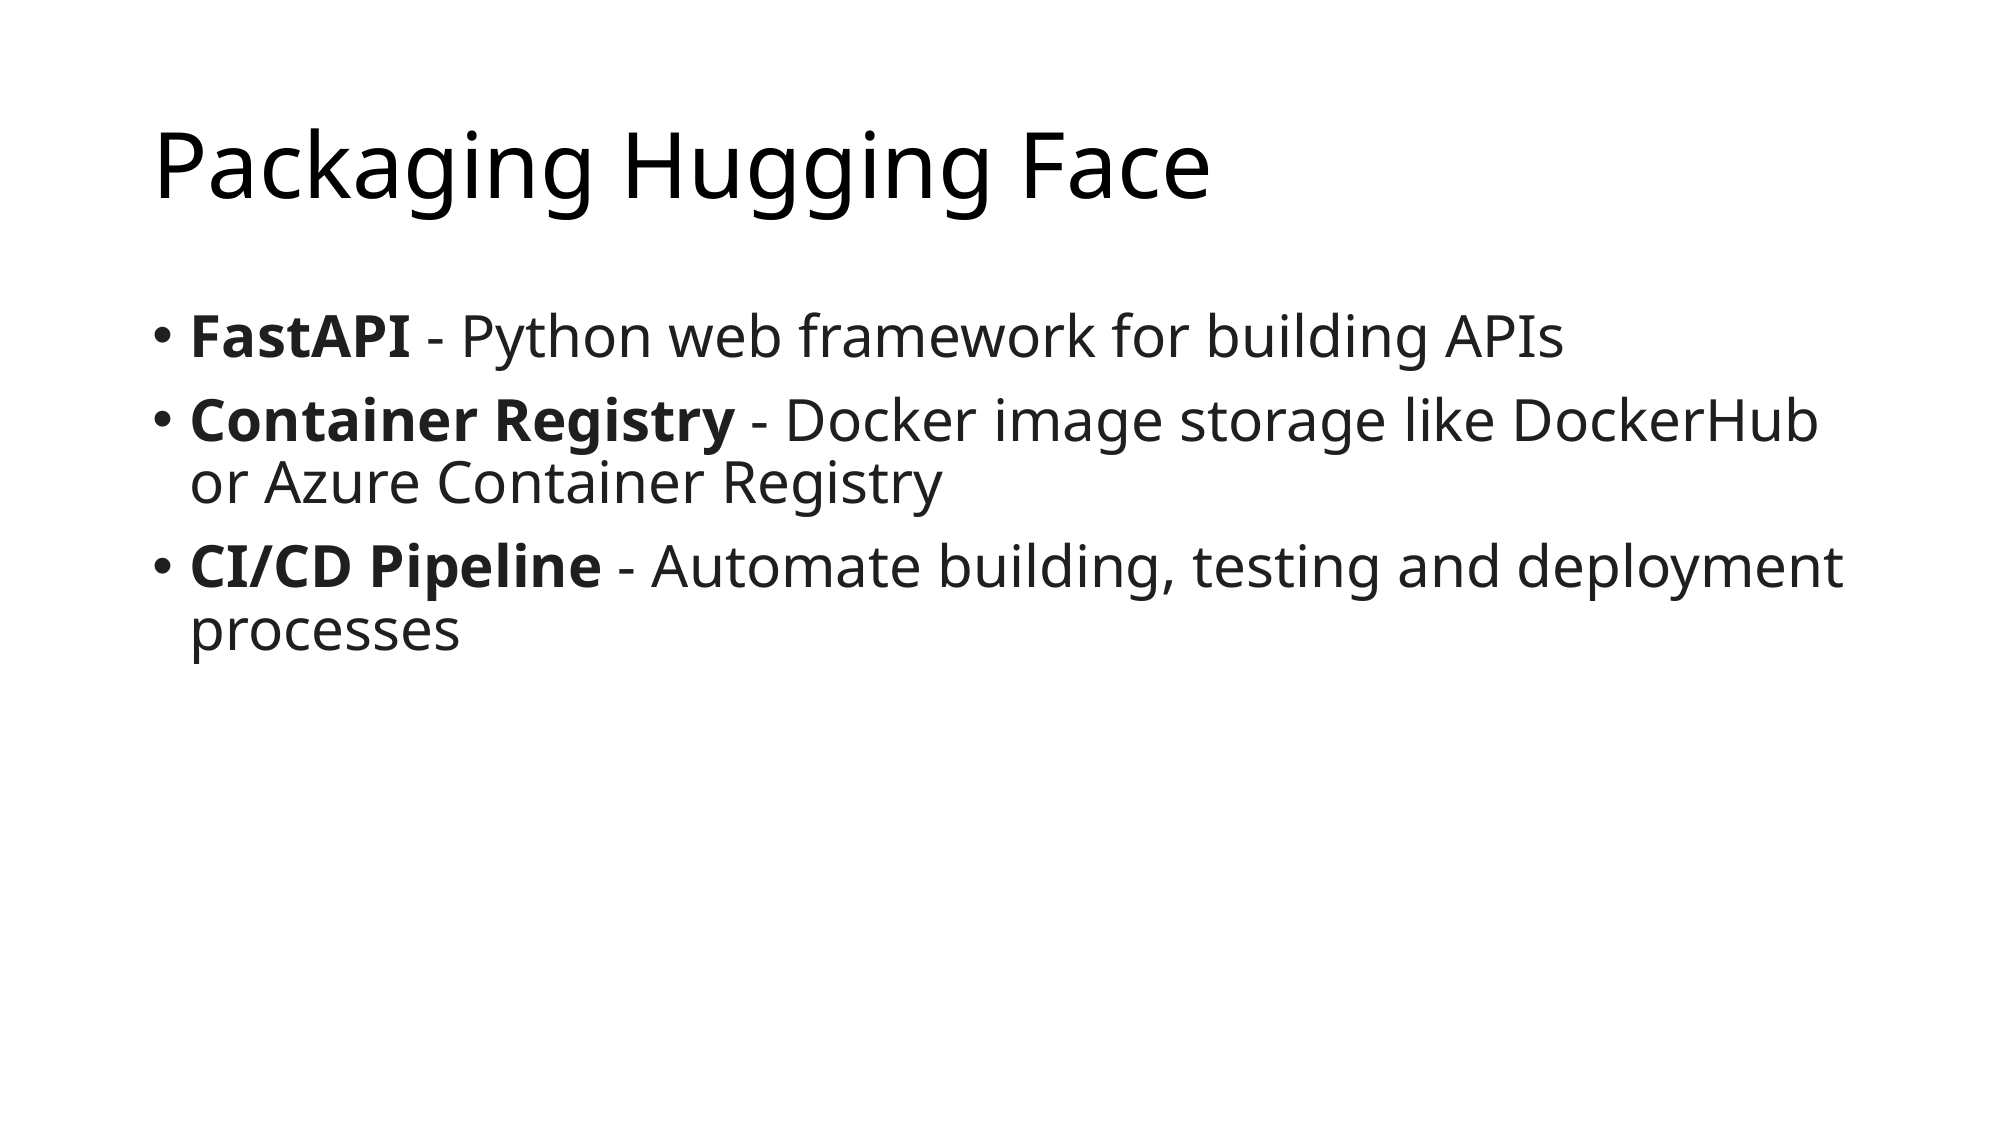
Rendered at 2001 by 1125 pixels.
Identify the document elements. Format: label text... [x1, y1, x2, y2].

title Packaging Hugging Face [137, 59, 1863, 278]
list FastAPI - Python web framework for building APIs Container Registry - Docker image storage like DockerHub or Azure Container Registry CI/CD Pipeline - Automate building, testing and deployment processes [137, 299, 1863, 1014]
